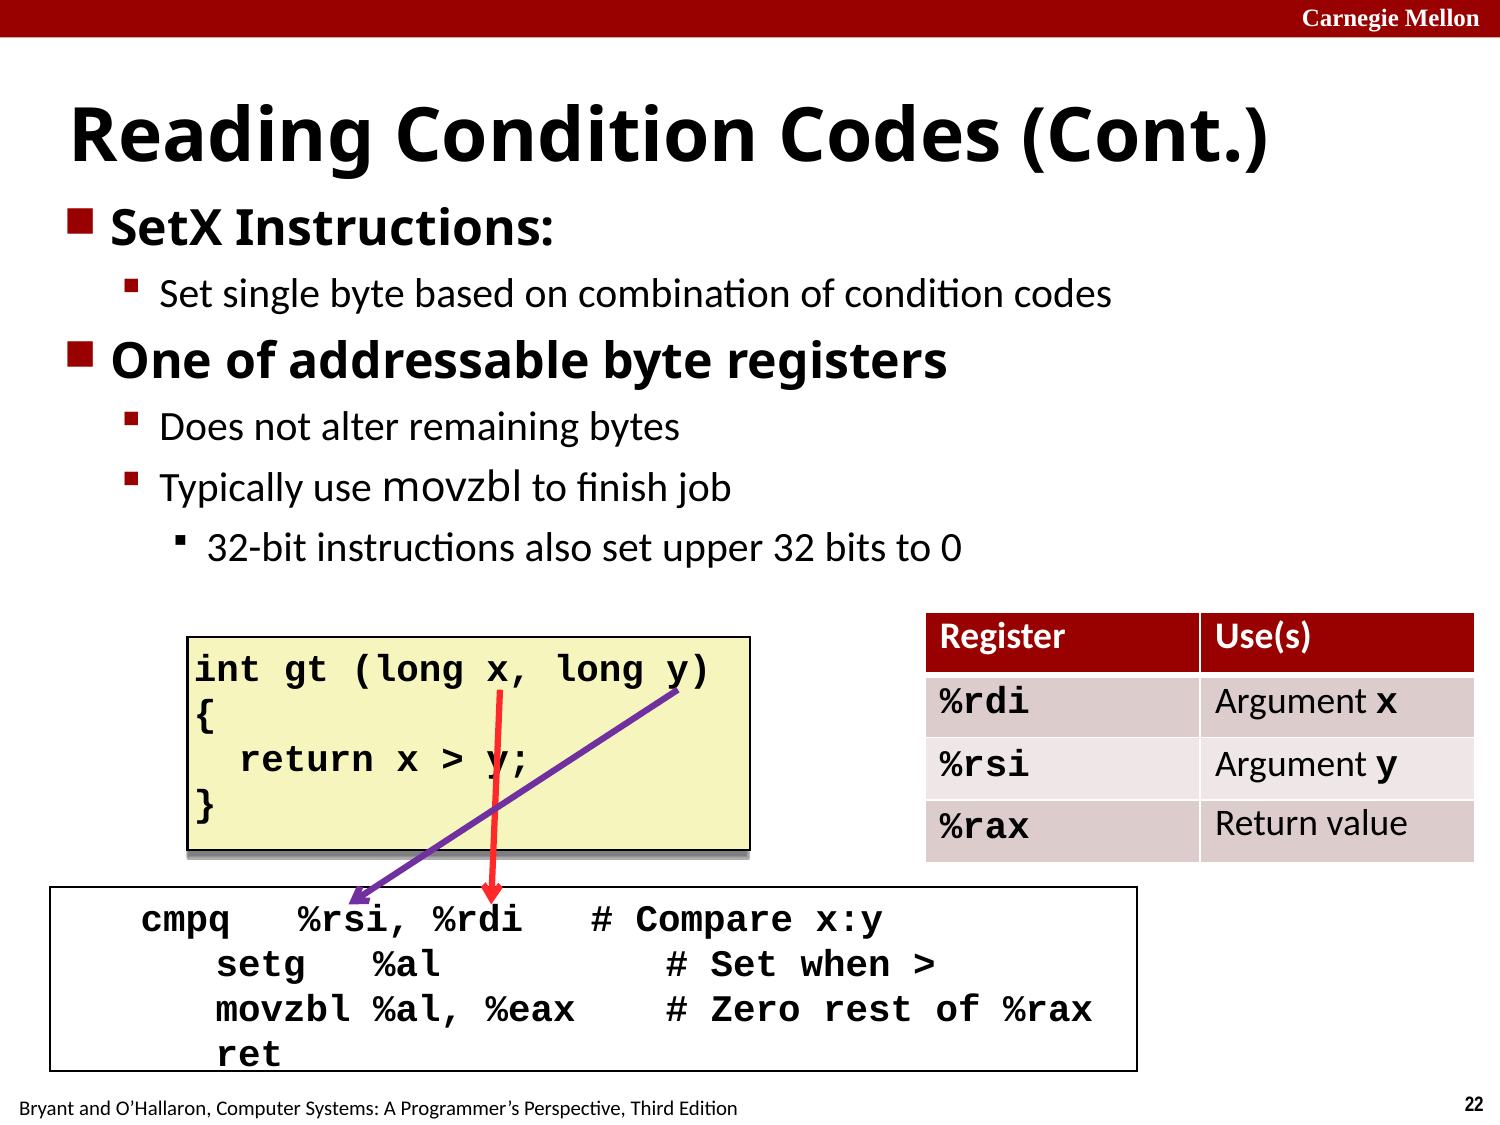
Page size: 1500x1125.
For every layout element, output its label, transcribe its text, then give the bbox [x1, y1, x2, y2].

text_box int gt (long x, long y) { return x > y; } [187, 637, 750, 850]
title Reading Condition Codes (Cont.) [62, 37, 1438, 226]
table_cell Argument y [1201, 738, 1474, 799]
table_header Use(s) [1201, 613, 1474, 672]
table_cell %rsi [926, 738, 1199, 799]
table_header Register [926, 613, 1199, 672]
table_cell %rdi [926, 678, 1199, 737]
table_cell Return value [1201, 801, 1474, 862]
text_box cmpq %rsi, %rdi # Compare x:y setg %al # Set when > movzbl %al, %eax # Zero rest of %rax ret [50, 887, 1138, 1071]
list SetX Instructions: Set single byte based on combination of condition codes One of addressable byte registers Does not alter remaining bytes Typically use movzbl to finish job 32-bit instructions also set upper 32 bits to 0 [62, 189, 1146, 736]
table_cell Argument x [1201, 678, 1474, 737]
table_cell %rax [926, 801, 1199, 862]
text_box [348, 689, 679, 905]
